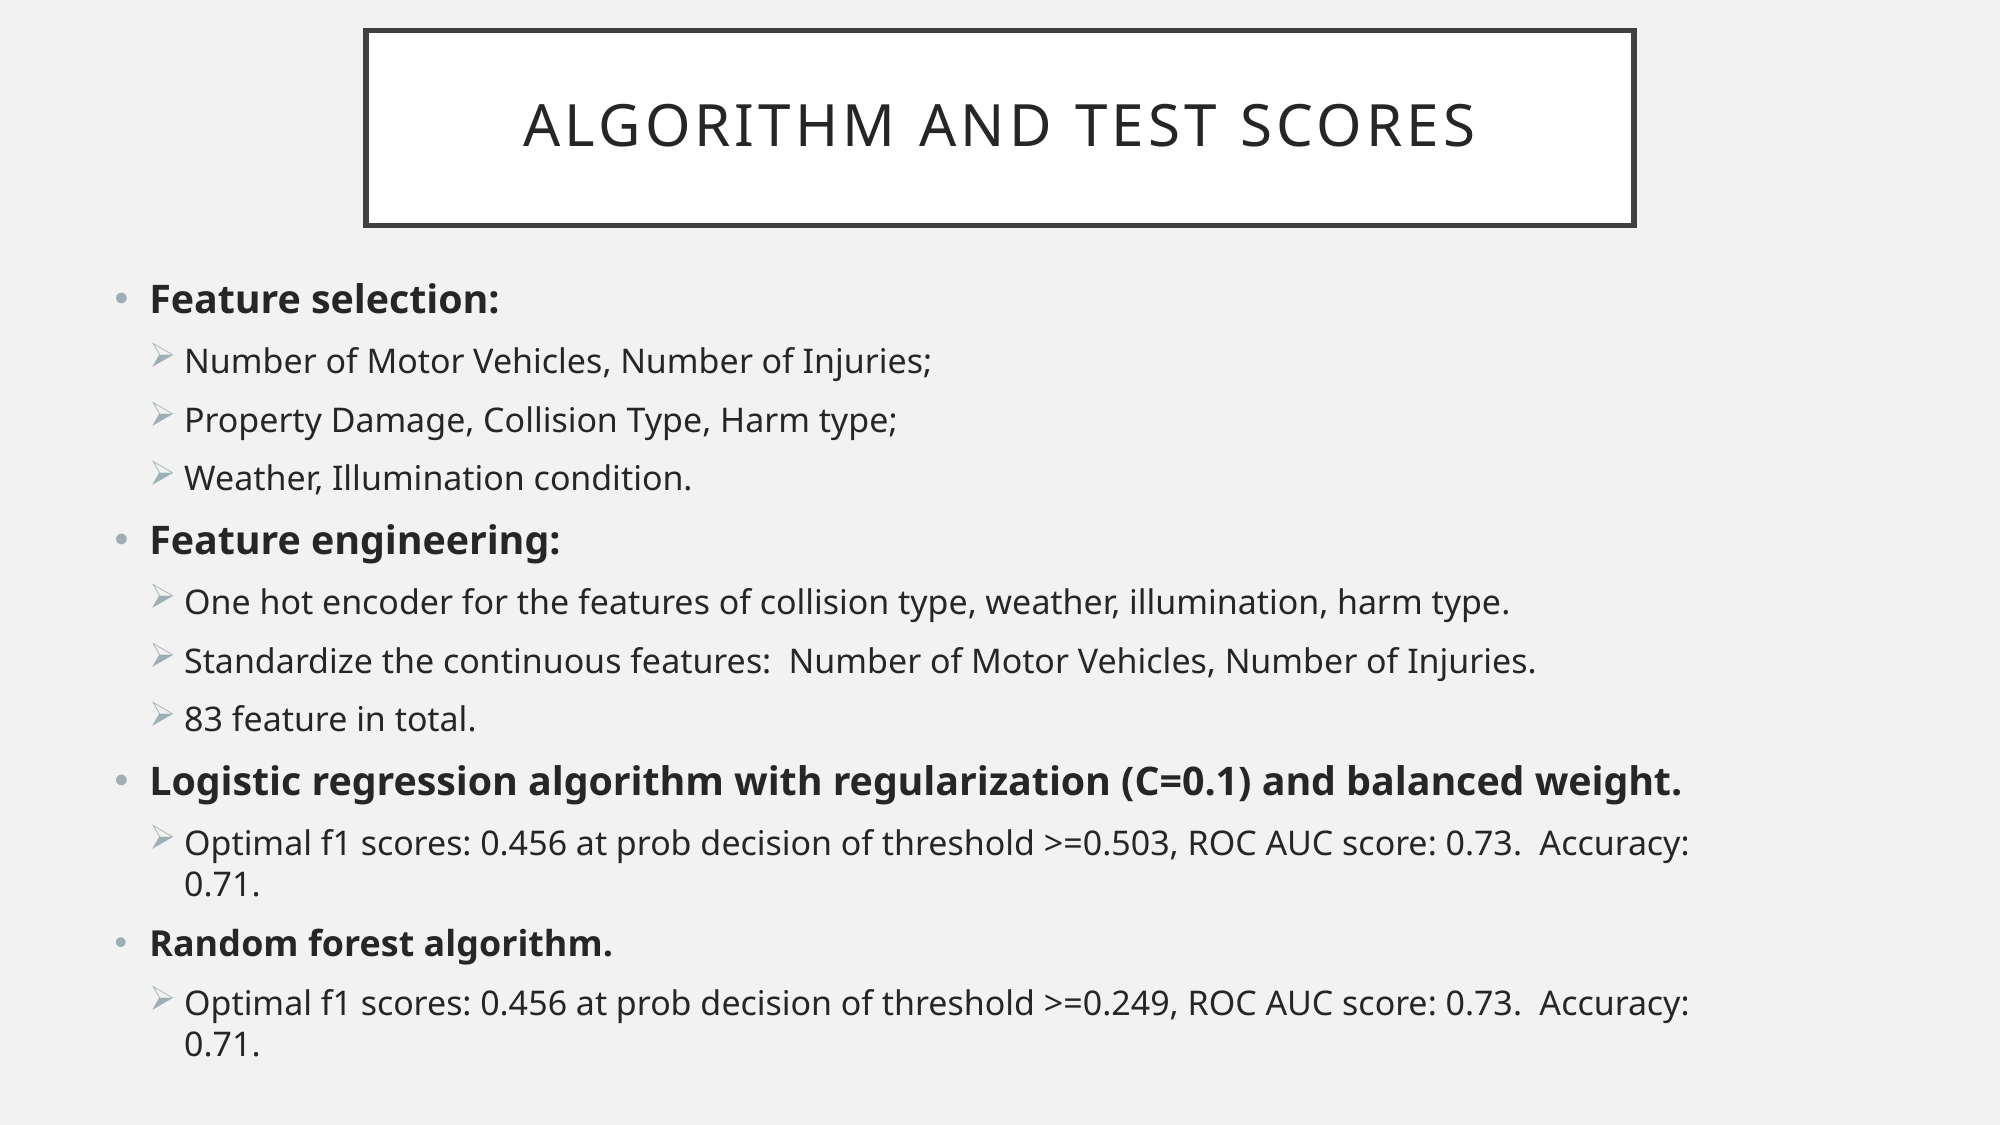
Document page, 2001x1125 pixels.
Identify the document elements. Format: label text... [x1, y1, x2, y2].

list Feature selection: Number of Motor Vehicles, Number of Injuries; Property Damage, Collision Type, Harm type; Weather, Illumination condition. Feature engineering: One hot encoder for the features of collision type, weather, illumination, harm type. Standardize the continuous features: Number of Motor Vehicles, Number of Injuries. 83 feature in total. Logistic regression algorithm with regularization (C=0.1) and balanced weight. Optimal f1 scores: 0.456 at prob decision of threshold >=0.503, ROC AUC score: 0.73. Accuracy: 0.71. Random forest algorithm. Optimal f1 scores: 0.456 at prob decision of threshold >=0.249, ROC AUC score: 0.73. Accuracy: 0.71. [99, 266, 1788, 1078]
title Algorithm and test scores [363, 28, 1637, 228]
